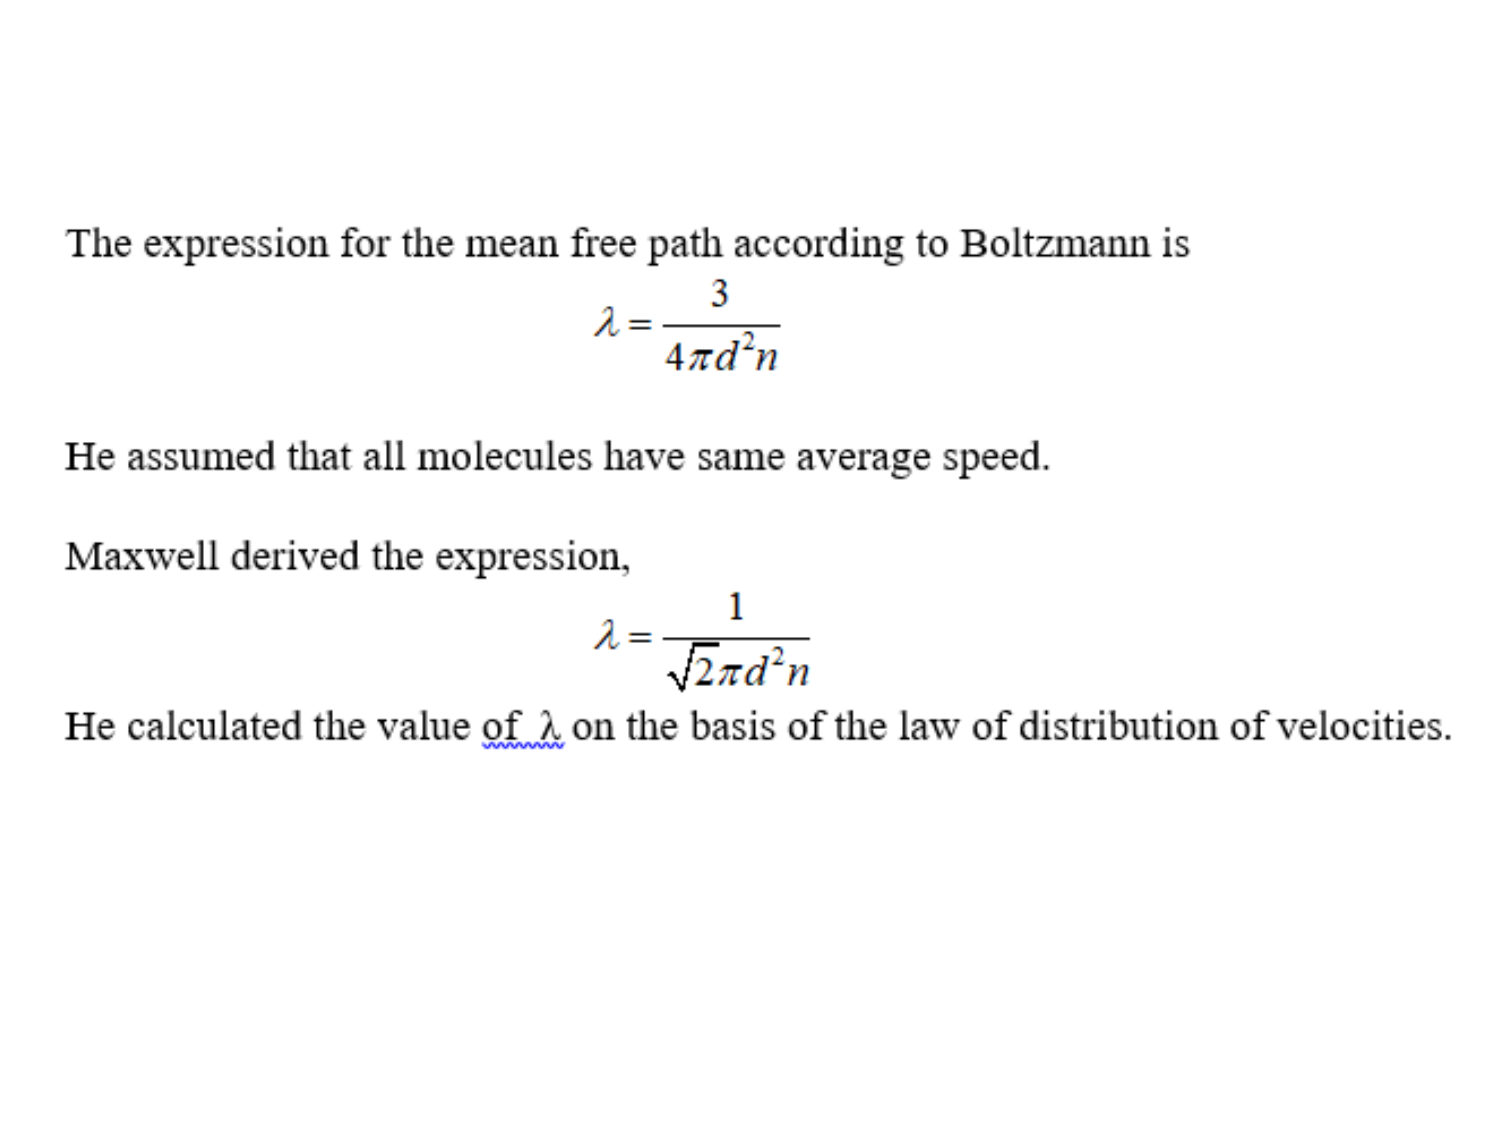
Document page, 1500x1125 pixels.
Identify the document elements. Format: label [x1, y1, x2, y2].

picture [49, 212, 1477, 763]
